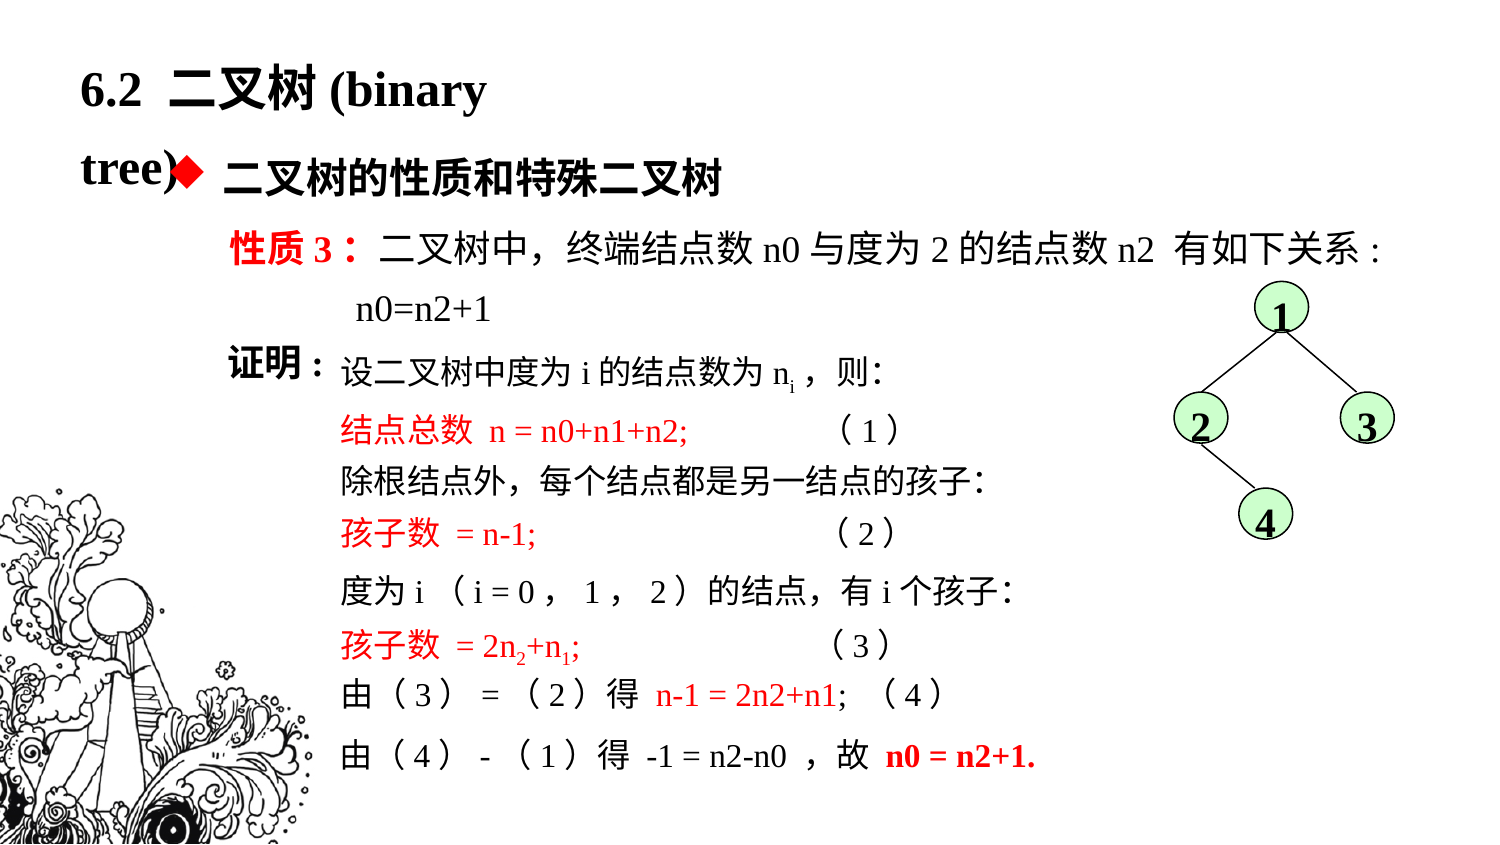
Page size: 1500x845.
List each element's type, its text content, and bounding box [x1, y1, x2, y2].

text_box 设二叉树中度为i的结点数为ni，则： 结点总数 n = n0+n1+n2; （1） [325, 330, 1062, 440]
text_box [1173, 281, 1395, 540]
text_box 由（3）=（2）得 n-1 = 2n2+n1; （4） [360, 665, 1076, 721]
text_box 6.2 二叉树(binary tree) [64, 30, 599, 202]
text_box 除根结点外，每个结点都是另一结点的孩子： 孩子数 = n-1; （2） [325, 440, 1062, 551]
text_box 证明: [212, 331, 325, 392]
text_box 二叉树的性质和特殊二叉树 [151, 129, 809, 210]
text_box 度为i（i = 0，1，2）的结点，有i个孩子： 孩子数 = 2n2+n1; （3） [360, 551, 1076, 665]
picture [0, 488, 355, 844]
text_box 性质3：二叉树中，终端结点数n0与度为2的结点数n2 有如下关系: n0=n2+1 [188, 204, 1453, 336]
text_box 由（4）-（1）得 -1 = n2-n0 ，故 n0 = n2+1. [360, 726, 1060, 782]
